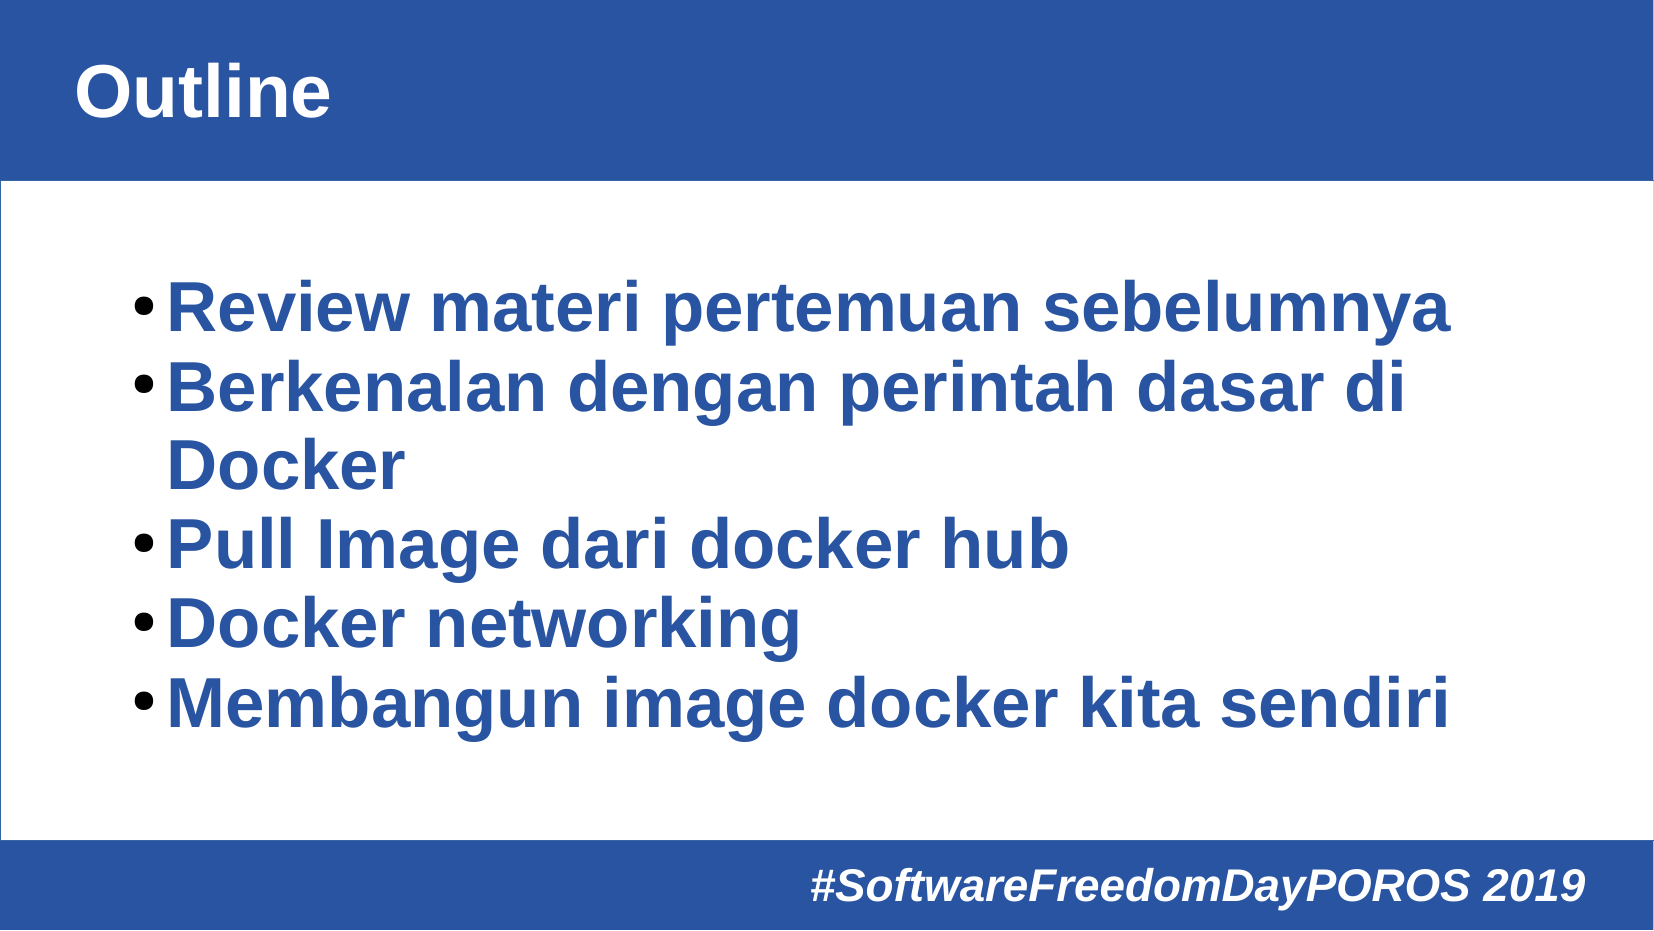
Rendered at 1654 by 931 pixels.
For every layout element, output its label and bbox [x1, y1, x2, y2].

picture [0, 0, 1654, 930]
text_box [132, 268, 1509, 742]
text_box [75, 50, 333, 133]
text_box [810, 848, 1586, 911]
